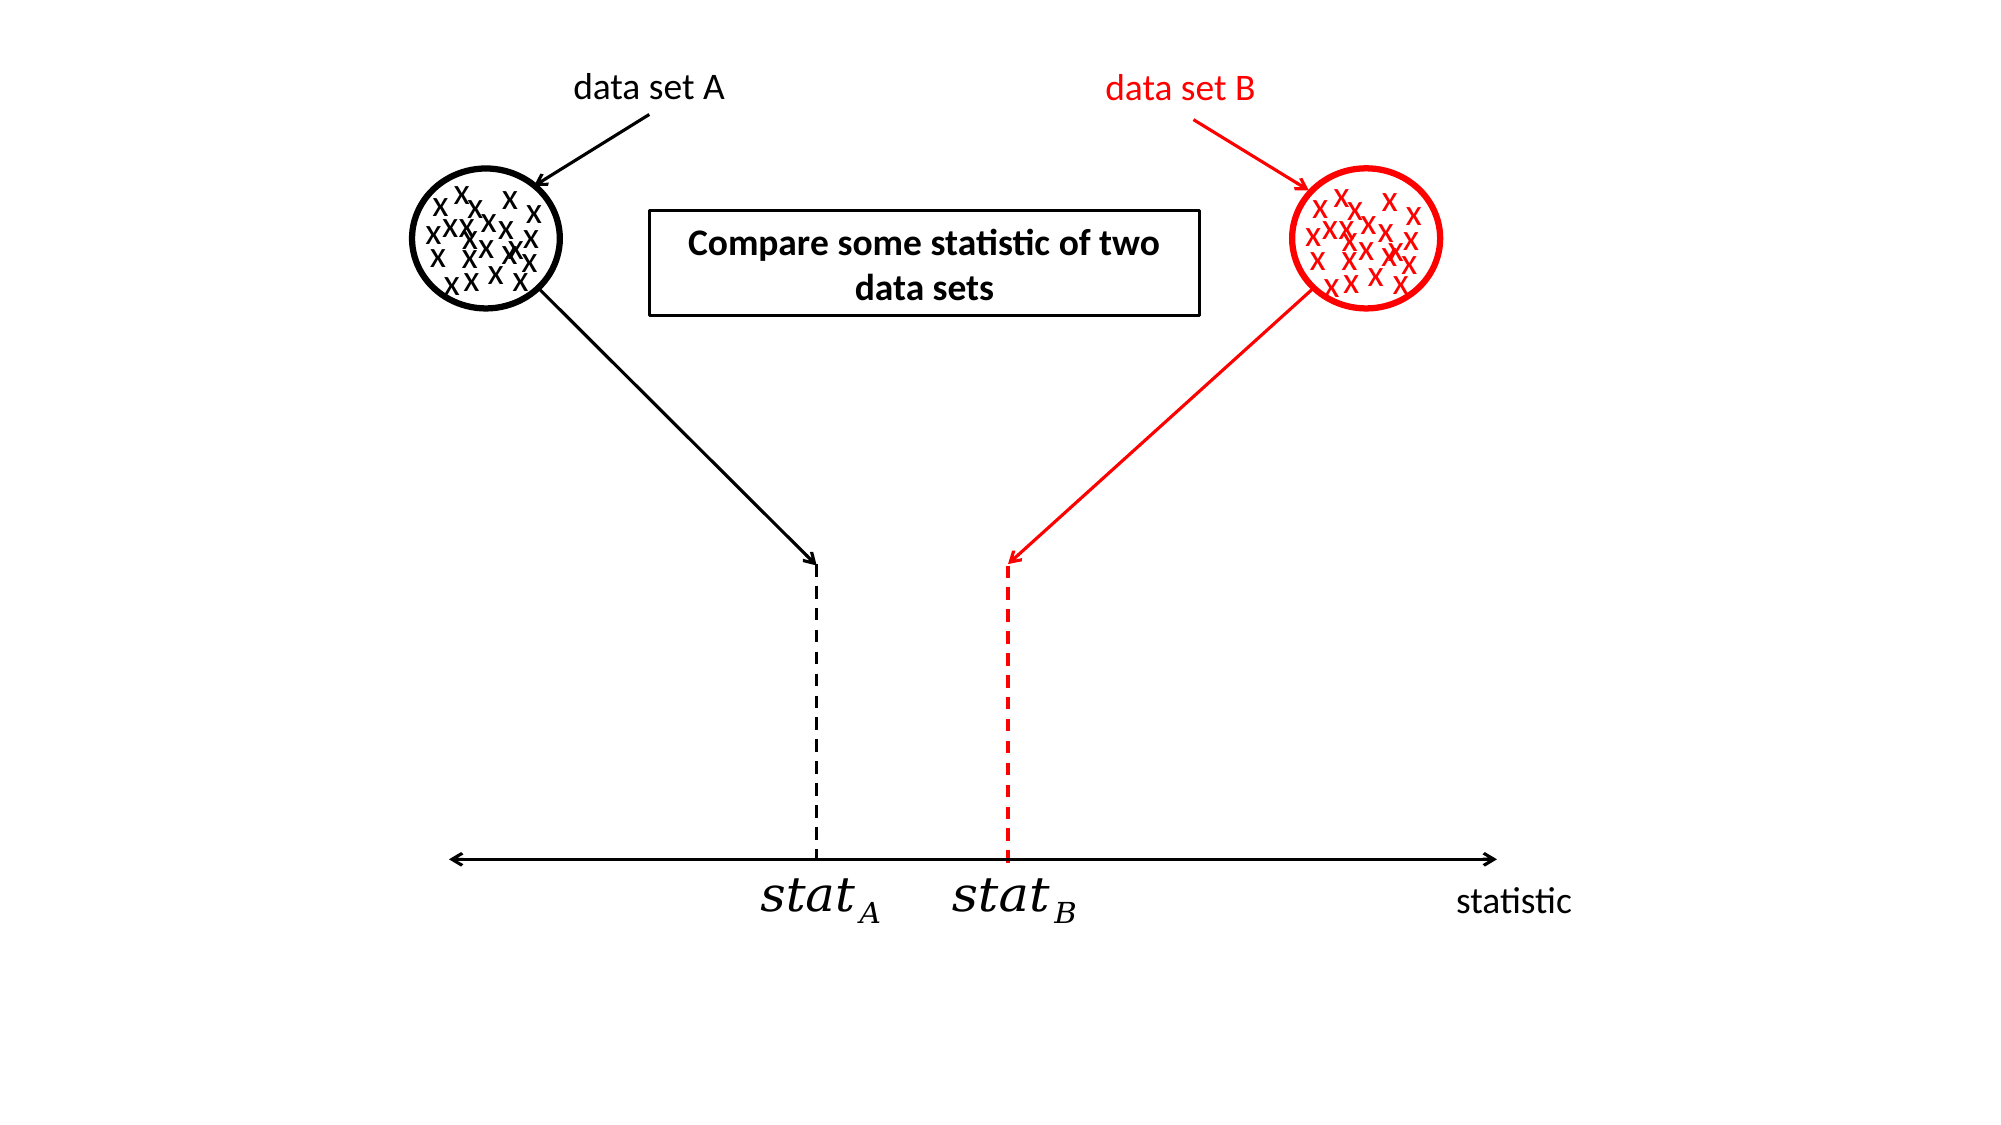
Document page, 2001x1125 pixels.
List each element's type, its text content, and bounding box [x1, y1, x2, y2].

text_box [1292, 162, 1441, 309]
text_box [411, 160, 560, 309]
text_box Compare some statistic of two data sets [649, 210, 1200, 316]
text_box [533, 115, 650, 187]
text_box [1193, 119, 1309, 191]
text_box data set A [558, 54, 741, 115]
text_box data set B [1090, 55, 1271, 116]
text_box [1007, 287, 1314, 565]
text_box statistic [1441, 868, 1587, 929]
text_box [538, 287, 817, 566]
